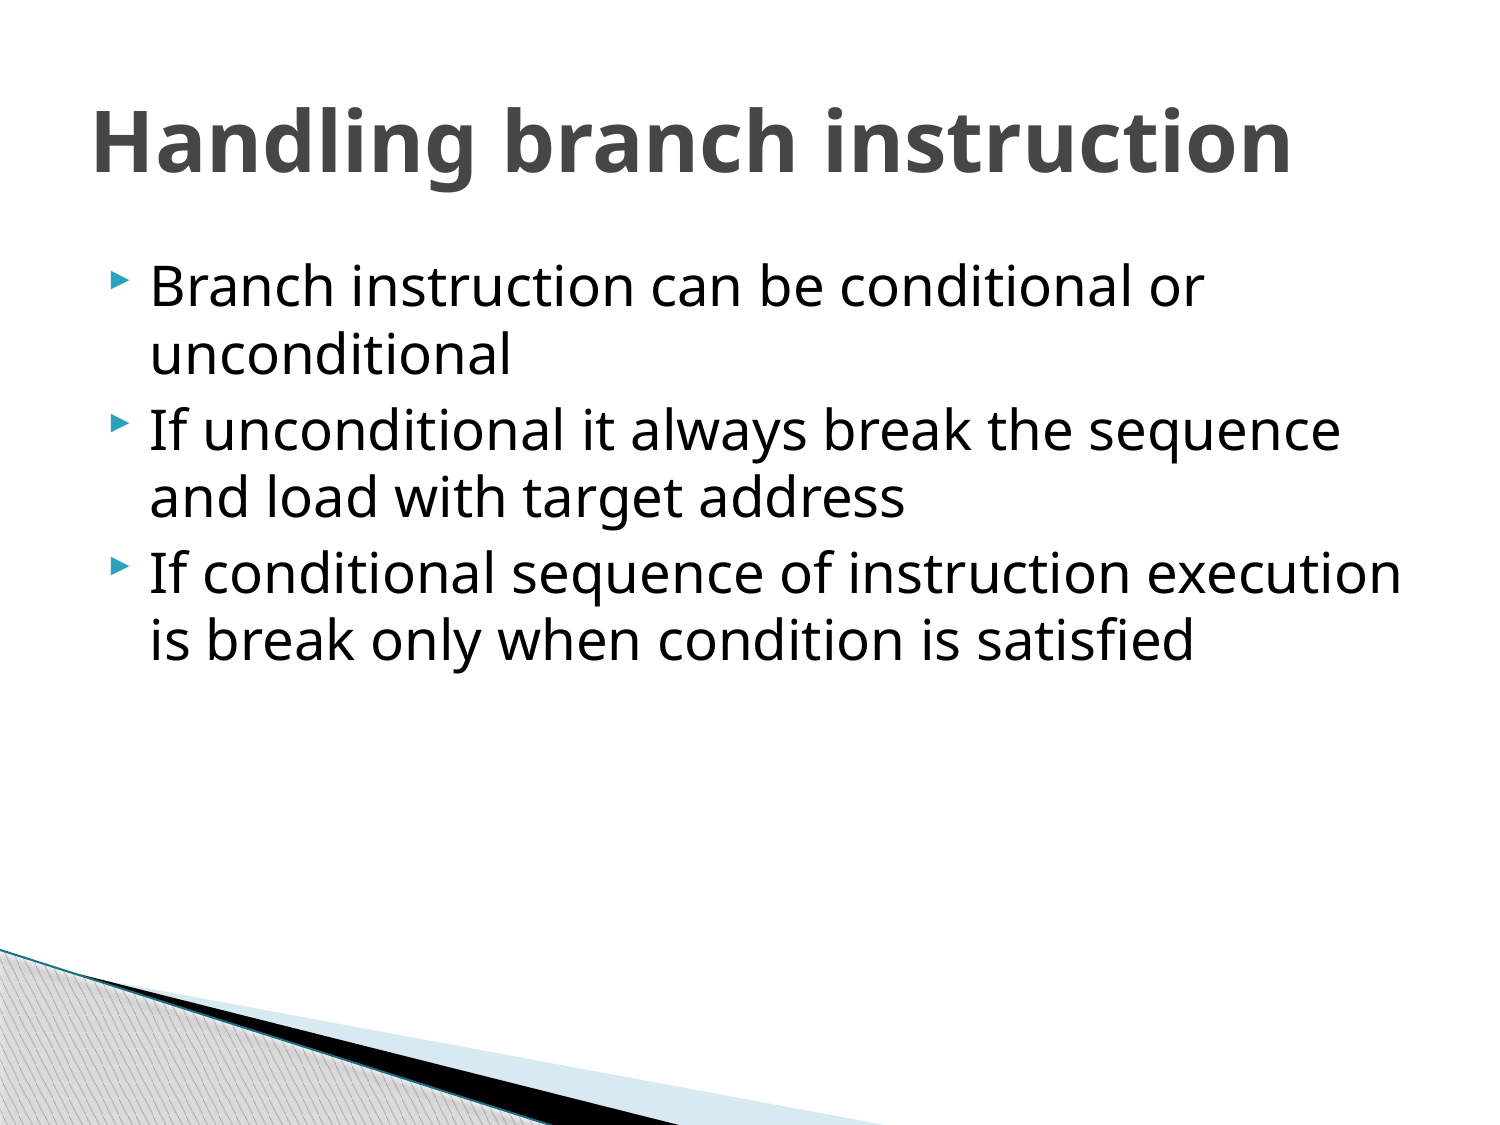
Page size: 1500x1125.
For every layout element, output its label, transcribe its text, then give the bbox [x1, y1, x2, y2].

list Branch instruction can be conditional or unconditional If unconditional it always break the sequence and load with target address If conditional sequence of instruction execution is break only when condition is satisfied [75, 243, 1425, 986]
title Handling branch instruction [75, 45, 1425, 233]
